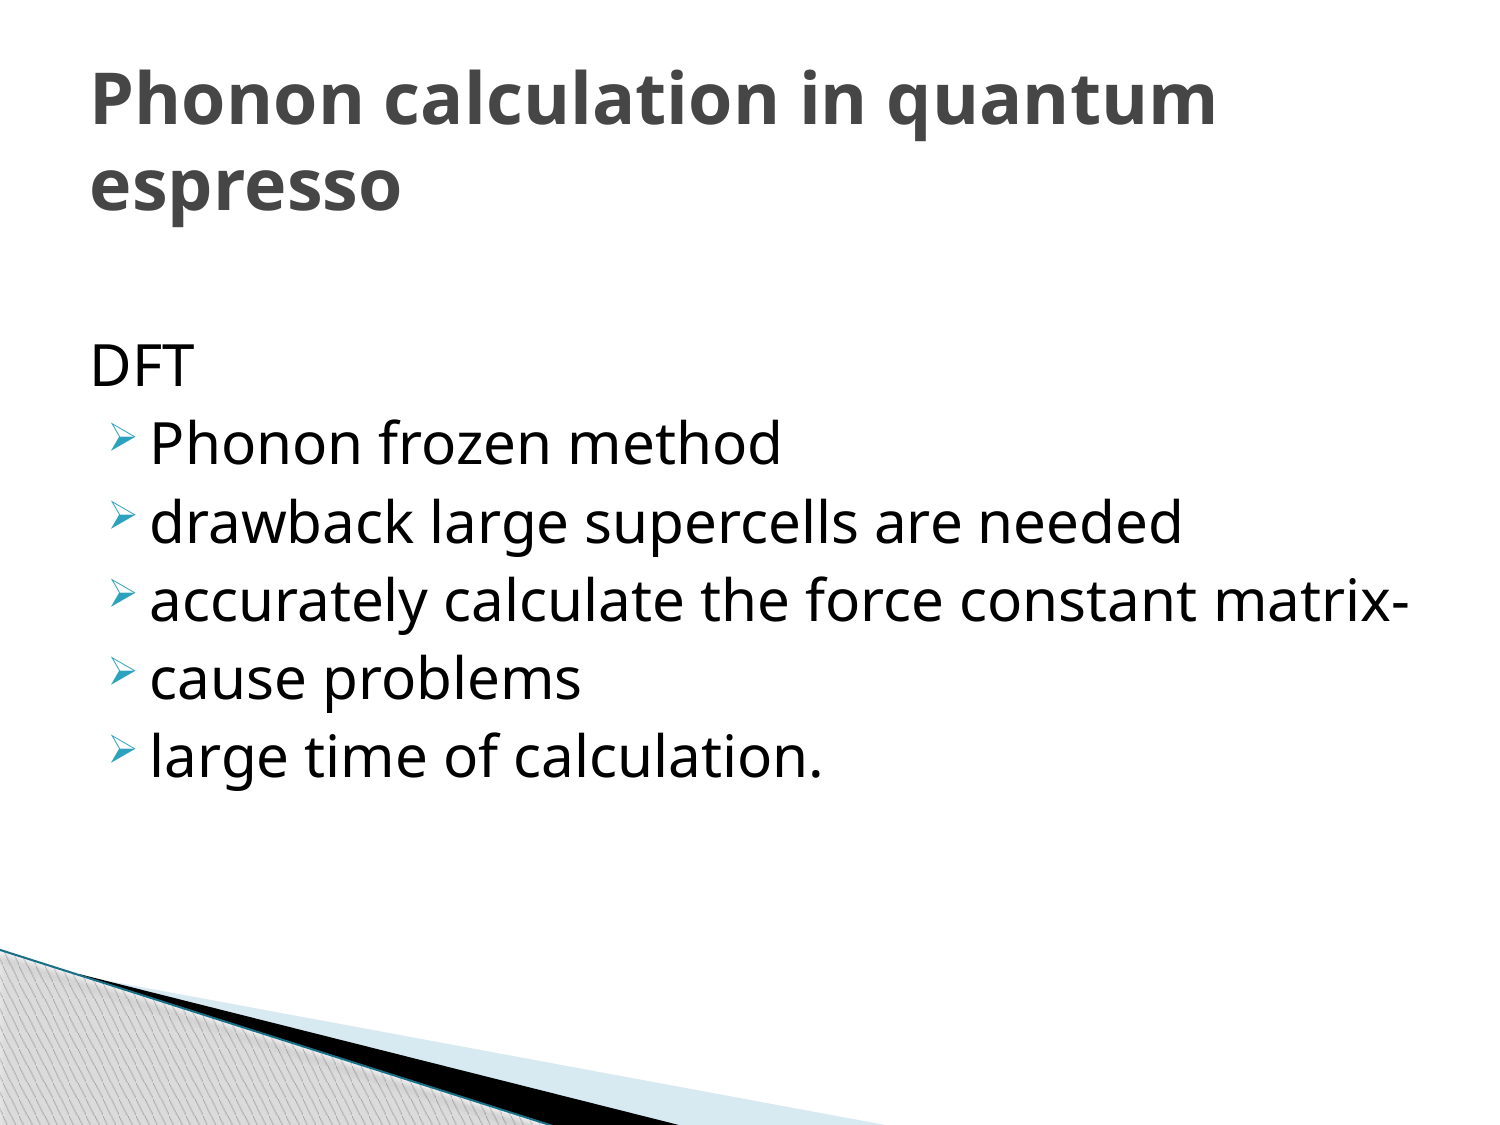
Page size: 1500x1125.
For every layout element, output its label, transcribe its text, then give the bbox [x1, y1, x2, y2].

list DFT Phonon frozen method drawback large supercells are needed accurately calculate the force constant matrix- cause problems large time of calculation. [75, 243, 1425, 986]
title Phonon calculation in quantum espresso [75, 45, 1425, 233]
